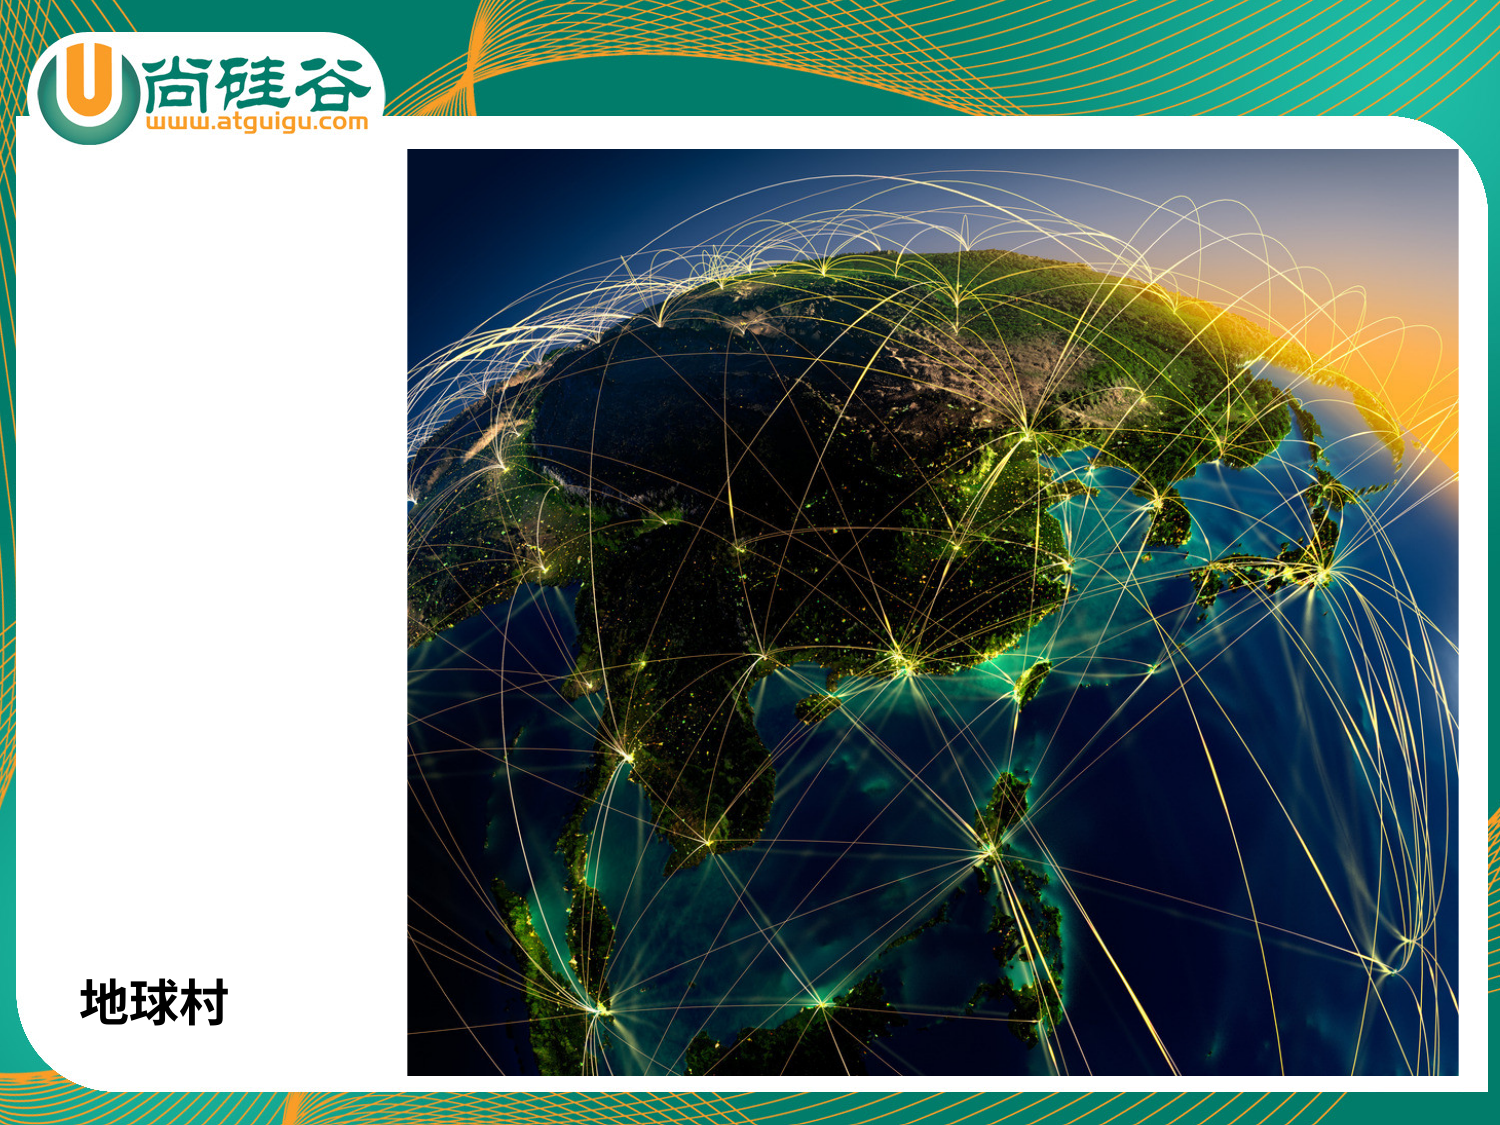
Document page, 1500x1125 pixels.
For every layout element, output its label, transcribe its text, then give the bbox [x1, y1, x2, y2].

text_box 地球村 [64, 964, 384, 1039]
picture [0, 0, 1500, 1125]
